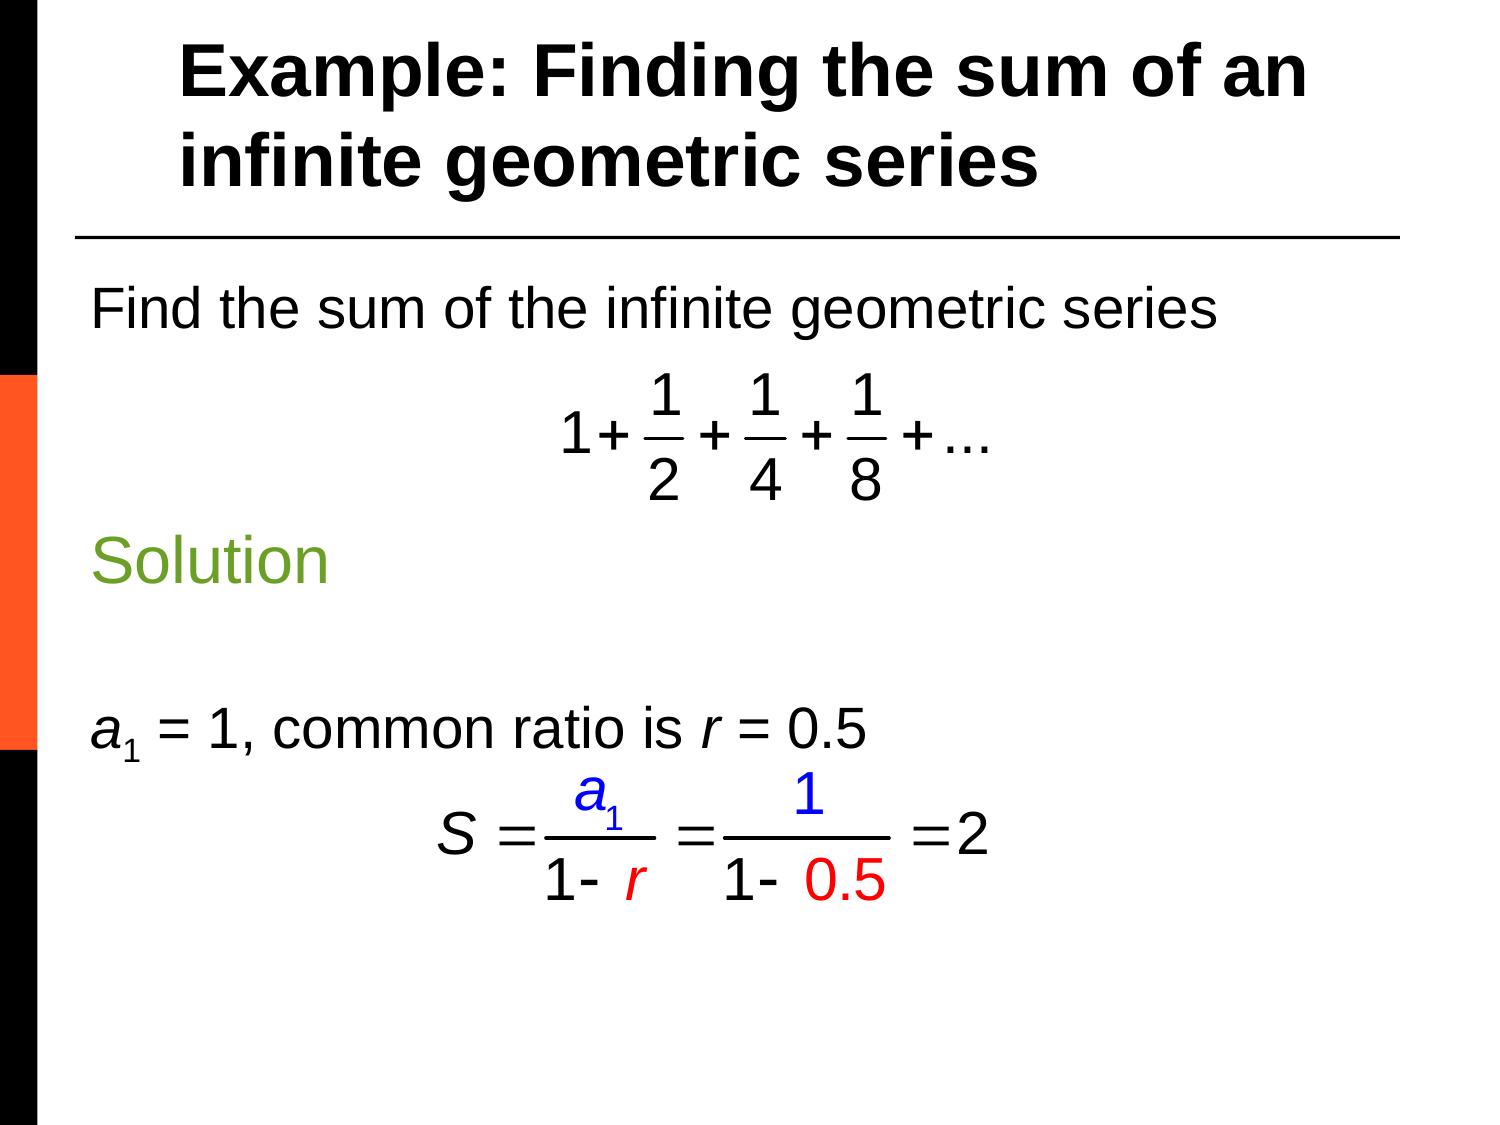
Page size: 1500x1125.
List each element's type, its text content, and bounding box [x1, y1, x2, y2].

list Find the sum of the infinite geometric series Solution a1 = 1, common ratio is r = 0.5 [75, 262, 1425, 1006]
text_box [561, 362, 993, 507]
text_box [437, 749, 993, 906]
text_box Example: Finding the sum of an infinite geometric series [59, 37, 1439, 186]
